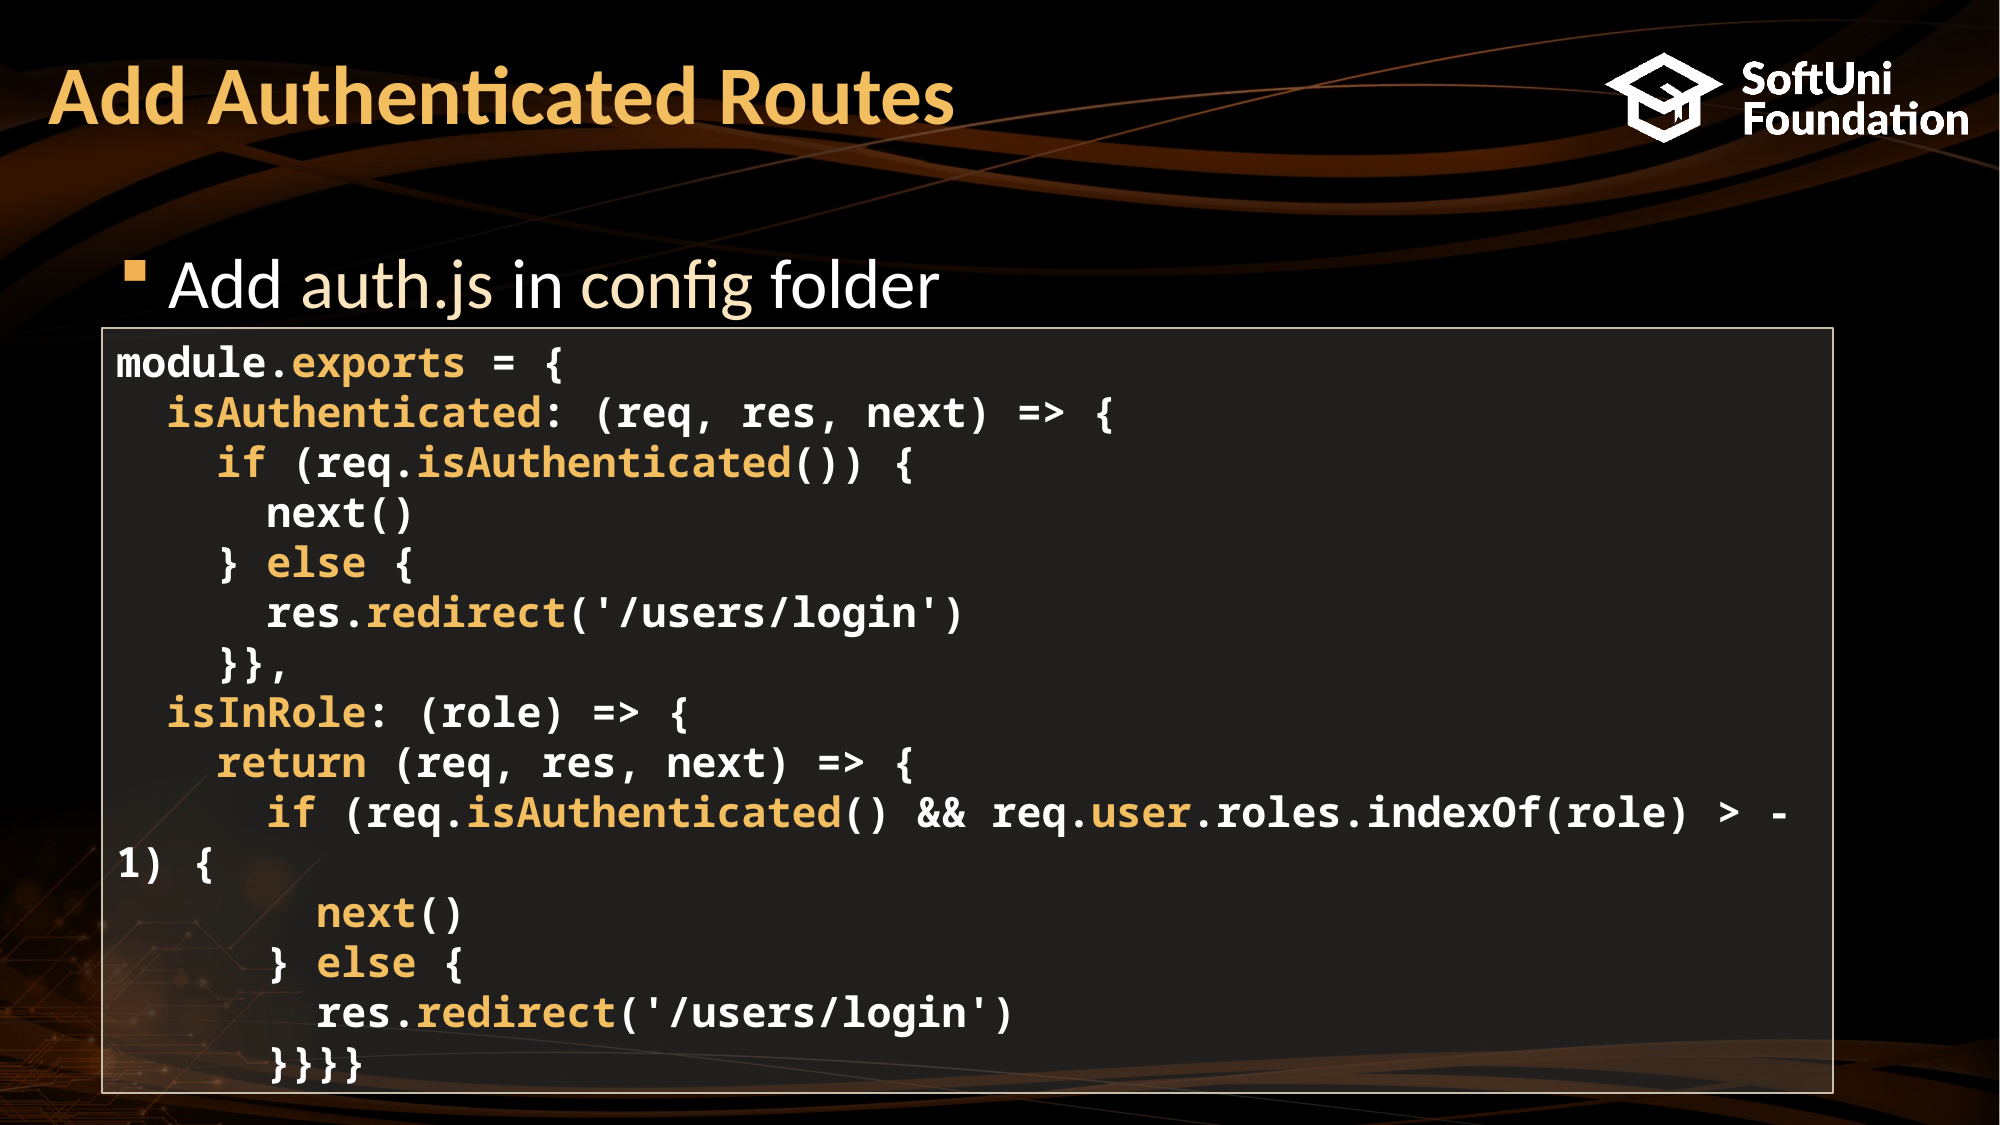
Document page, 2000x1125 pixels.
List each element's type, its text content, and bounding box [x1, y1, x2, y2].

picture [0, 0, 2000, 1125]
title Add Authenticated Routes [30, 6, 1602, 189]
list Add auth.js in config folder [100, 227, 1926, 1125]
text_box module.exports = { isAuthenticated: (req, res, next) => { if (req.isAuthenticated()) { next() } else { res.redirect('/users/login') }}, isInRole: (role) => { return (req, res, next) => { if (req.isAuthenticated() && req.user.roles.indexOf(role) > -1) { next() } else { res.redirect('/users/login') }}}} [101, 327, 1833, 1093]
